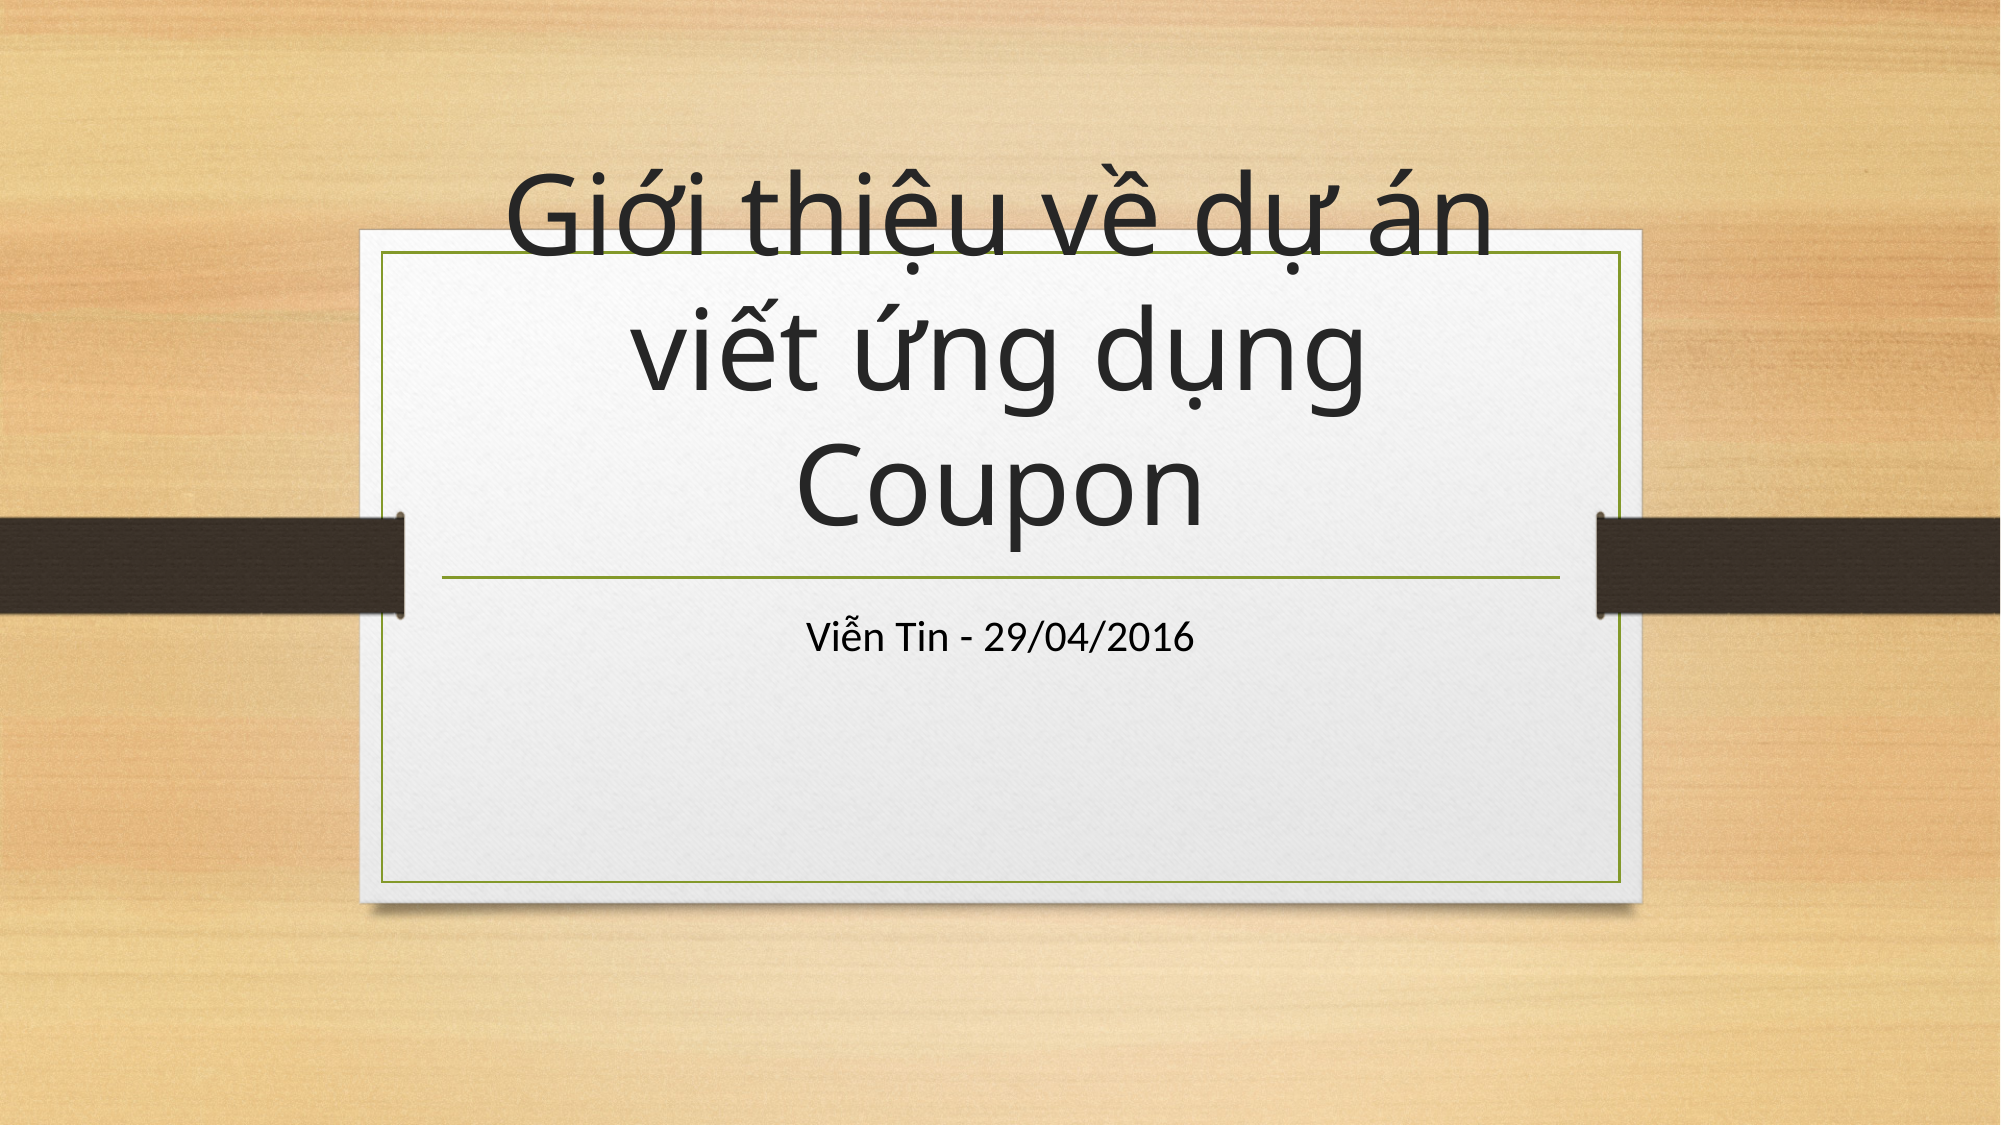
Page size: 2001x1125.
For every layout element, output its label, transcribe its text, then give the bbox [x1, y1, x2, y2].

title Giới thiệu về dự án viết ứng dụng Coupon [441, 306, 1560, 556]
picture [0, 0, 2001, 1125]
subtitle Viễn Tin - 29/04/2016 [441, 600, 1560, 817]
